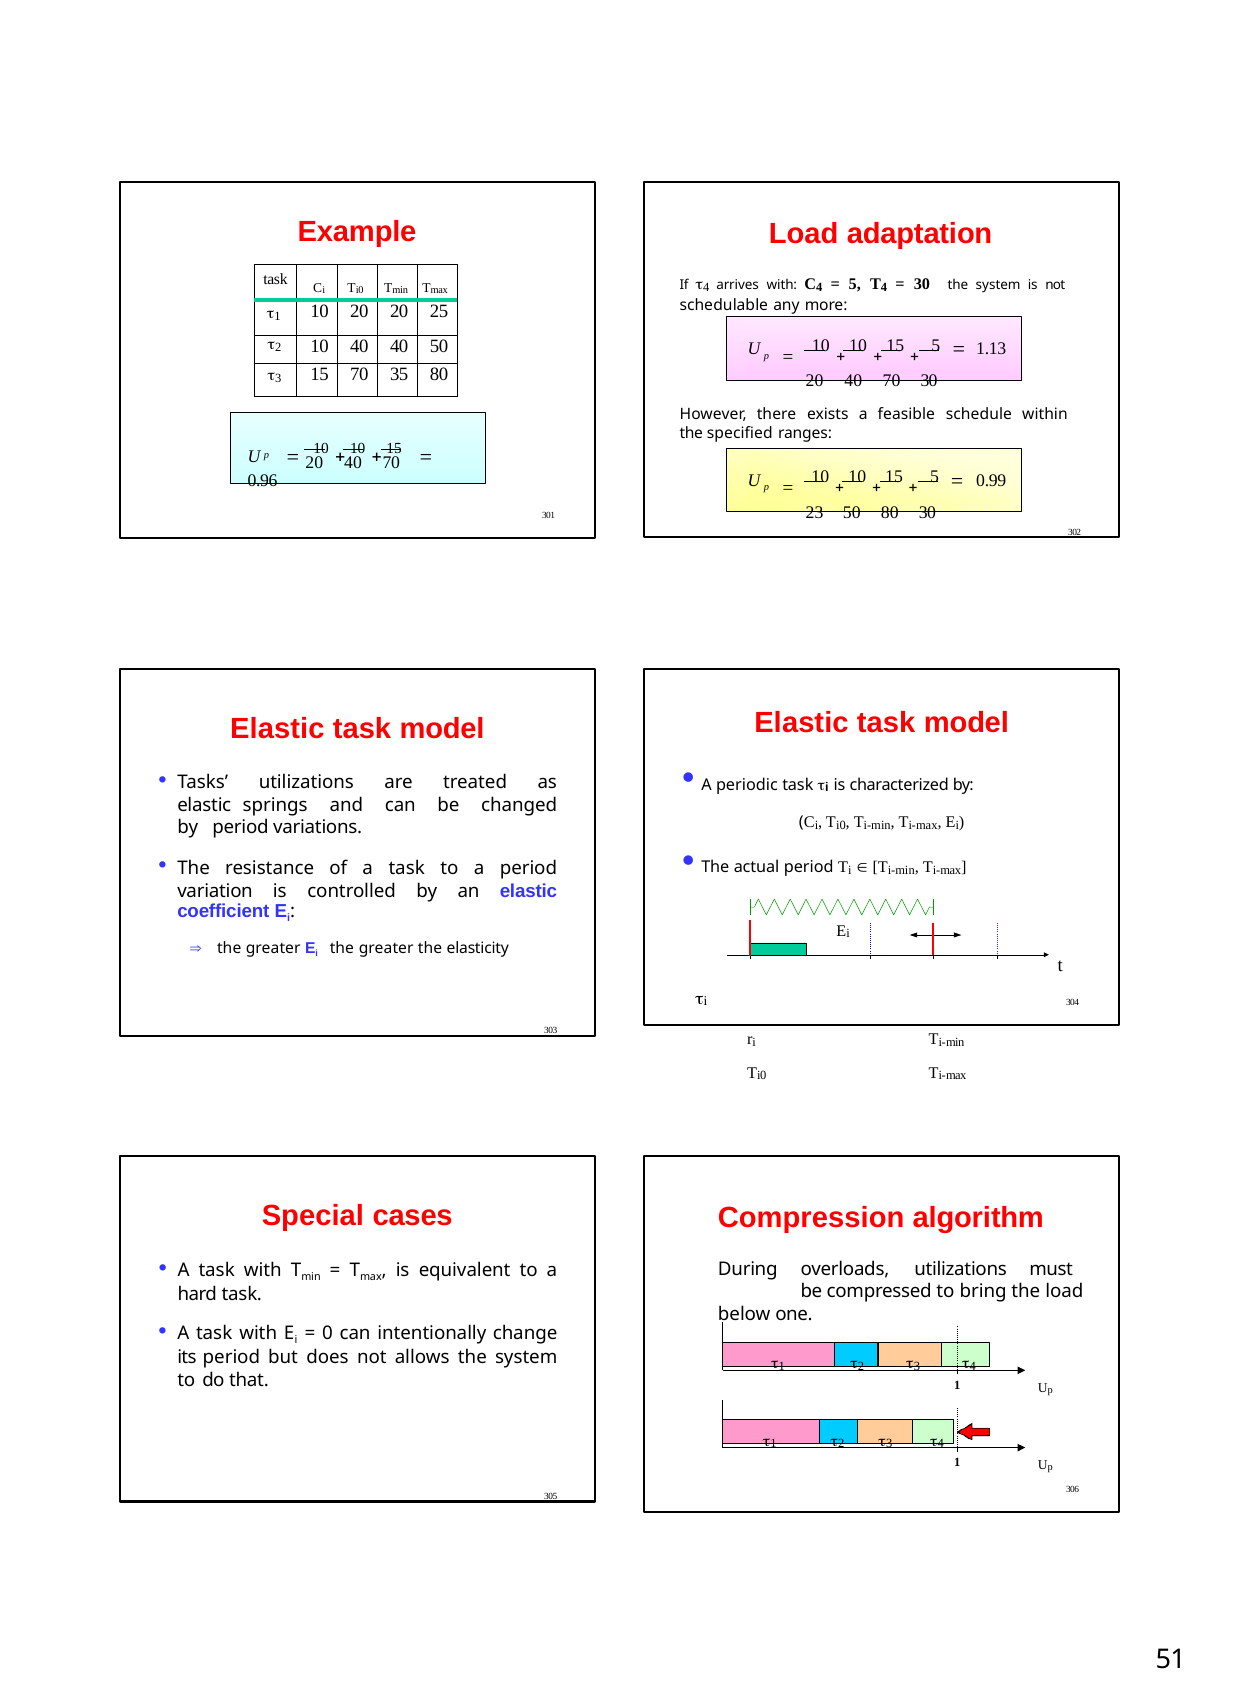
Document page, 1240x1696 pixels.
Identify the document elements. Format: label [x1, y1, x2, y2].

slide_number [1153, 1645, 1195, 1696]
text_box [119, 1156, 596, 1502]
text_box [119, 669, 596, 1036]
text_box [643, 1156, 1120, 1513]
text_box [119, 182, 596, 539]
text_box [642, 667, 1121, 1086]
text_box [643, 182, 1120, 538]
